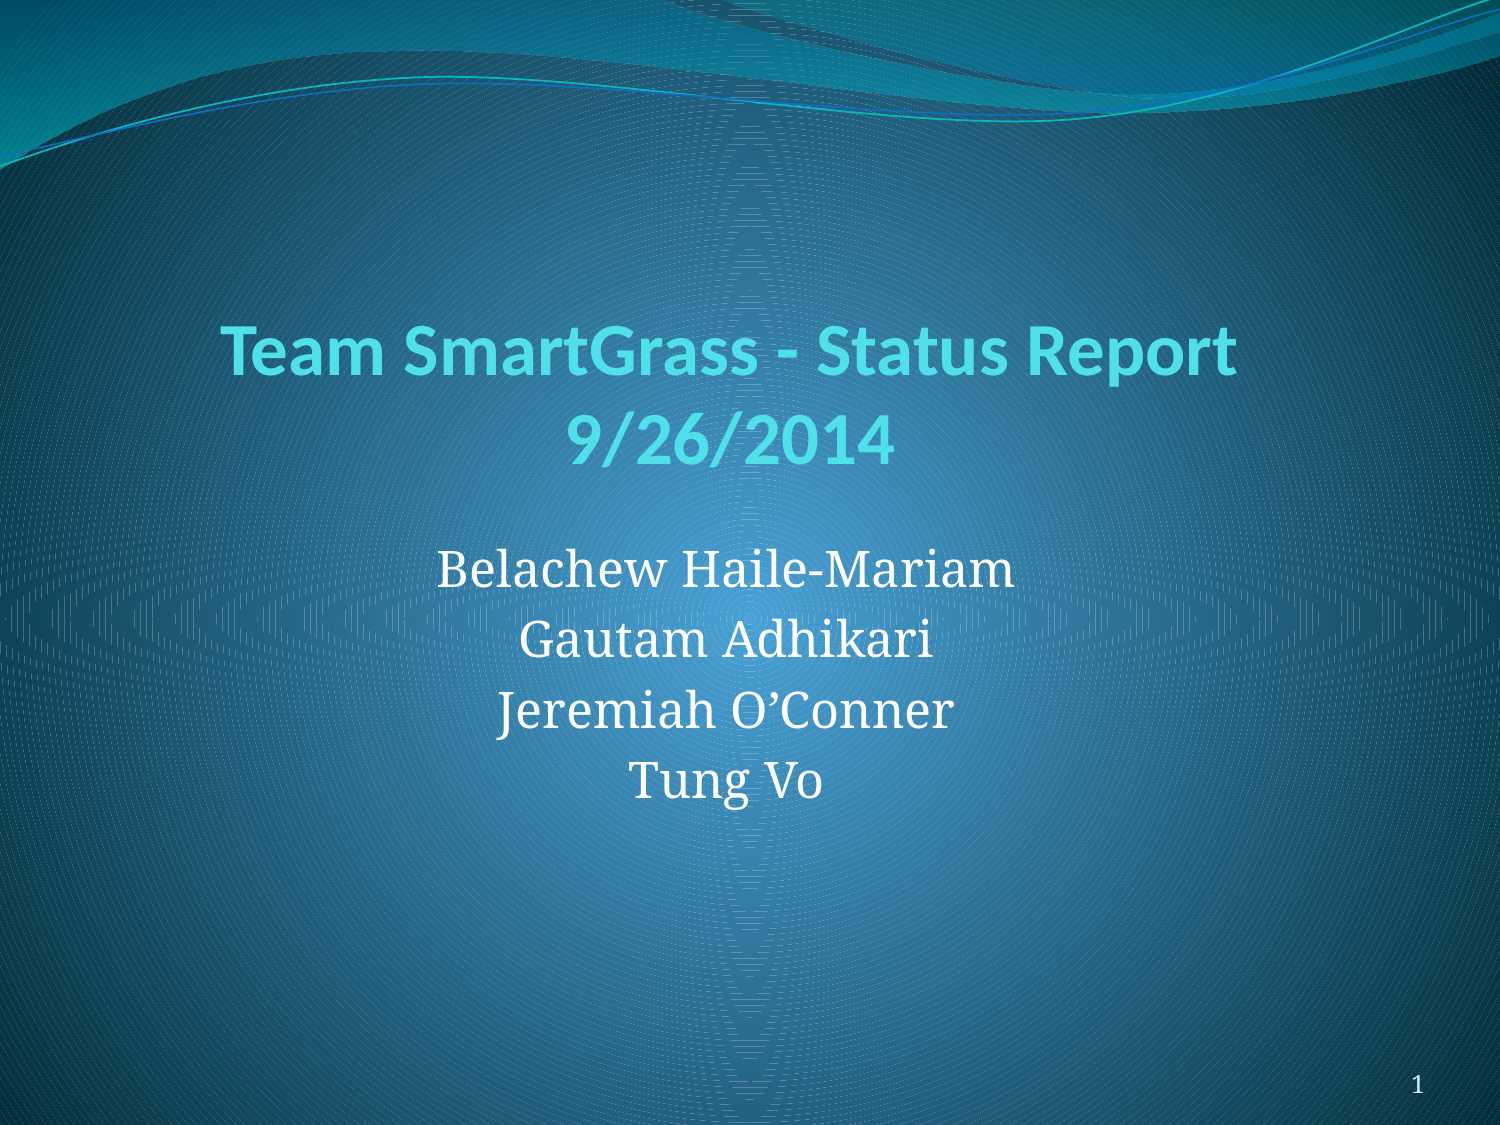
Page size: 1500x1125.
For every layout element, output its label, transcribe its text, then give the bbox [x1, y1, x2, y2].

subtitle Belachew Haile-Mariam Gautam Adhikari Jeremiah O’Conner Tung Vo [87, 529, 1376, 818]
title Team SmartGrass - Status Report 9/26/2014 [87, 224, 1376, 525]
slide_number 1 [1299, 1042, 1425, 1103]
